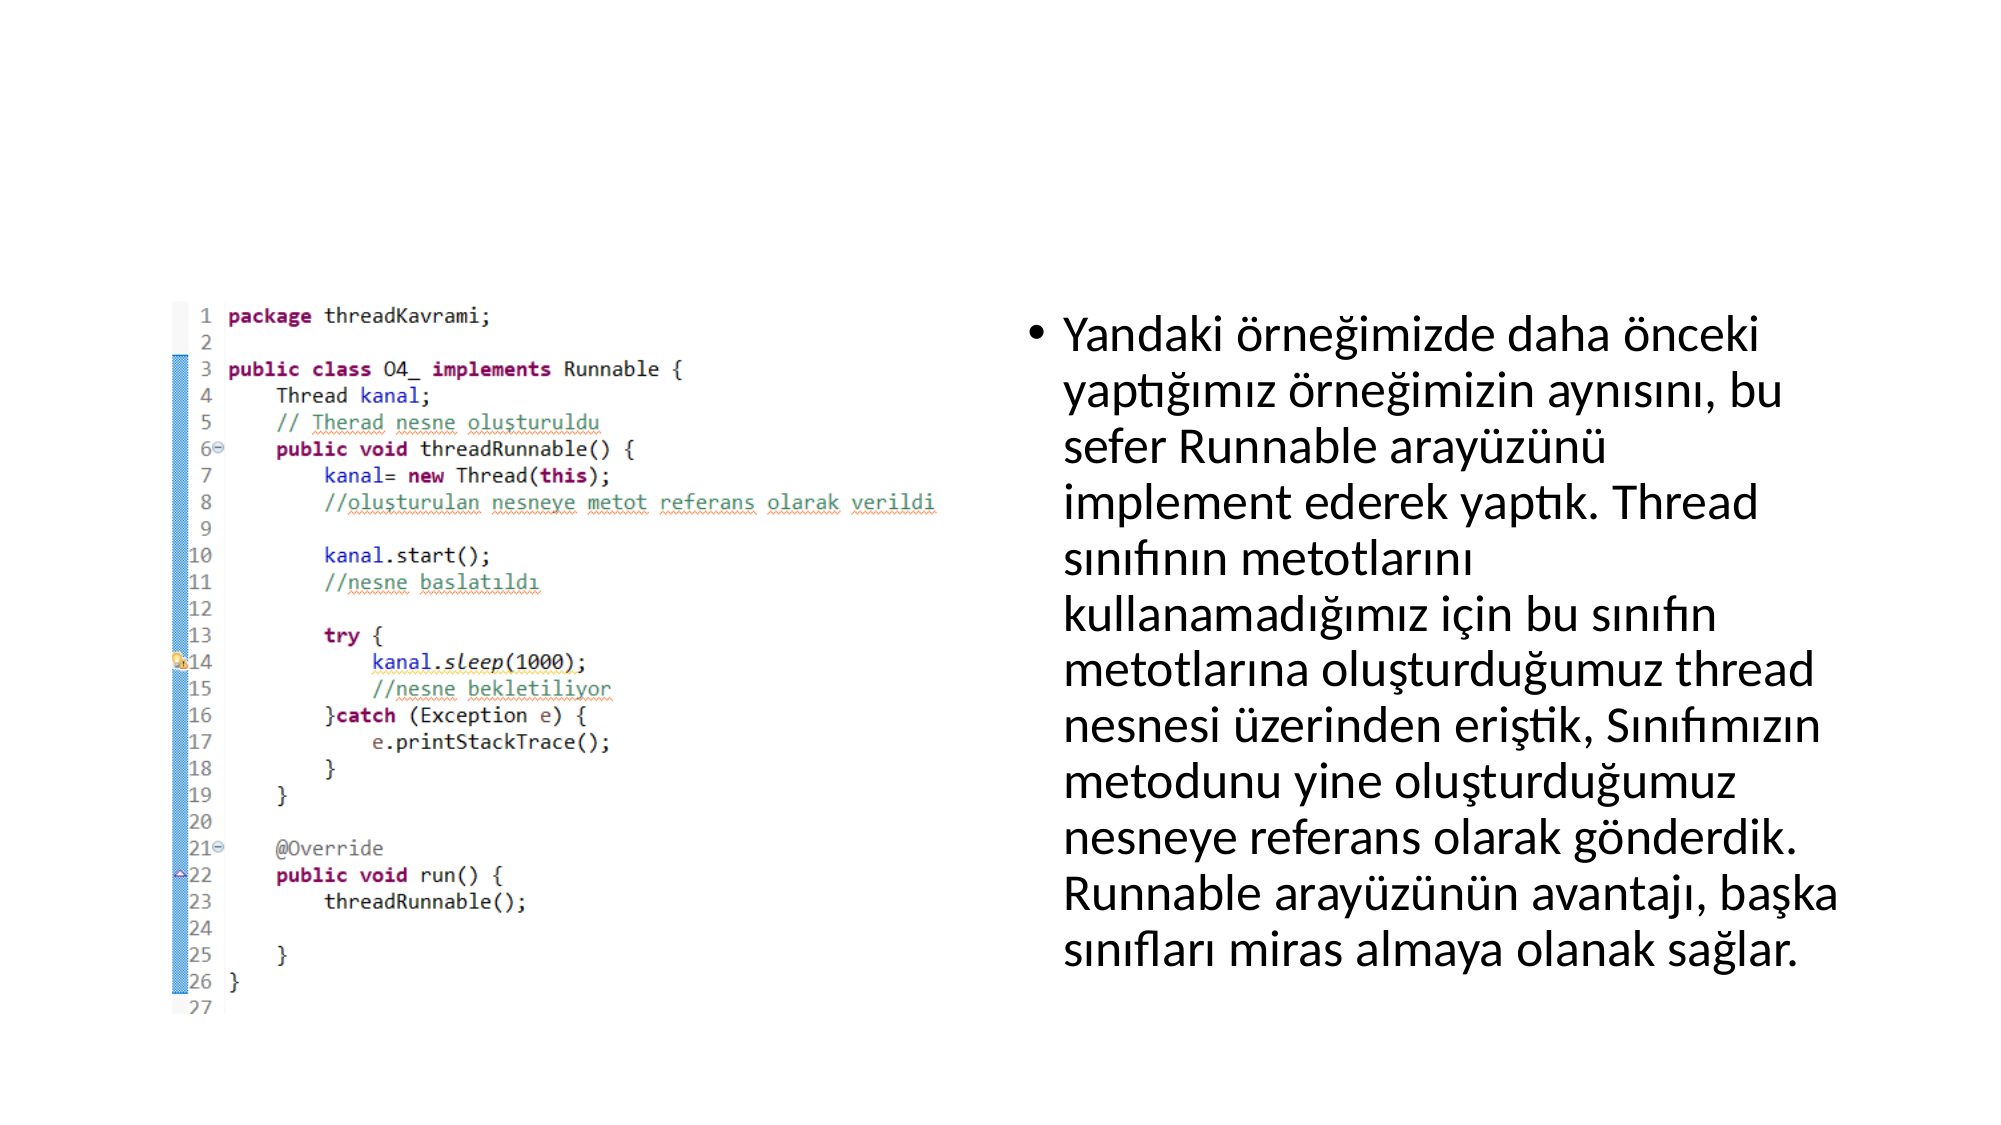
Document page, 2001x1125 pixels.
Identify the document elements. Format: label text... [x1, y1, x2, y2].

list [171, 299, 954, 1014]
list Yandaki örneğimizde daha önceki yaptığımız örneğimizin aynısını, bu sefer Runnable arayüzünü implement ederek yaptık. Thread sınıfının metotlarını kullanamadığımız için bu sınıfın metotlarına oluşturduğumuz thread nesnesi üzerinden eriştik, Sınıfımızın metodunu yine oluşturduğumuz nesneye referans olarak gönderdik. Runnable arayüzünün avantajı, başka sınıfları miras almaya olanak sağlar. [1012, 299, 1863, 1014]
